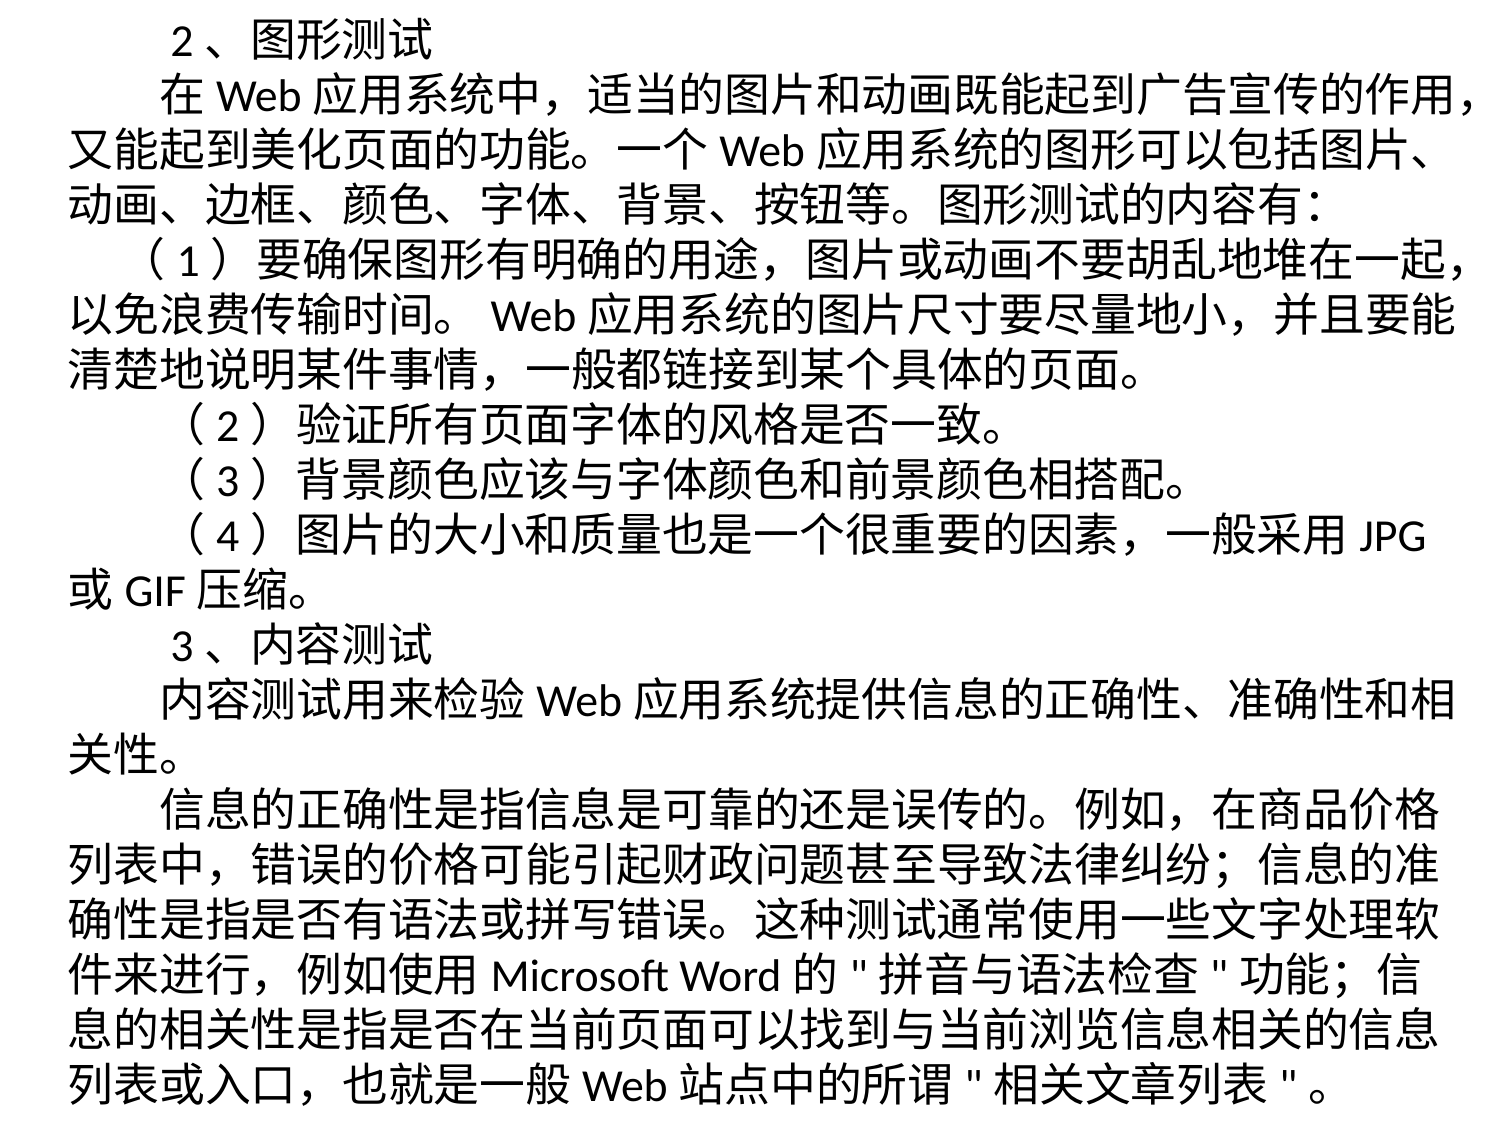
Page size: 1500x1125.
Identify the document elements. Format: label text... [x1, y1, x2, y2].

text_box 2、图形测试 在Web应用系统中，适当的图片和动画既能起到广告宣传的作用，又能起到美化页面的功能。一个Web应用系统的图形可以包括图片、动画、边框、颜色、字体、背景、按钮等。图形测试的内容有： （1）要确保图形有明确的用途，图片或动画不要胡乱地堆在一起，以免浪费传输时间。Web应用系统的图片尺寸要尽量地小，并且要能清楚地说明某件事情，一般都链接到某个具体的页面。 （2）验证所有页面字体的风格是否一致。 （3）背景颜色应该与字体颜色和前景颜色相搭配。 （4）图片的大小和质量也是一个很重要的因素，一般采用JPG或GIF压缩。 3、内容测试 内容测试用来检验Web应用系统提供信息的正确性、准确性和相关性。 信息的正确性是指信息是可靠的还是误传的。例如，在商品价格列表中，错误的价格可能引起财政问题甚至导致法律纠纷；信息的准确性是指是否有语法或拼写错误。这种测试通常使用一些文字处理软件来进行，例如使用Microsoft Word的"拼音与语法检查"功能；信息的相关性是指是否在当前页面可以找到与当前浏览信息相关的信息列表或入口，也就是一般Web站点中的所谓"相关文章列表"。 [53, 3, 1477, 1118]
